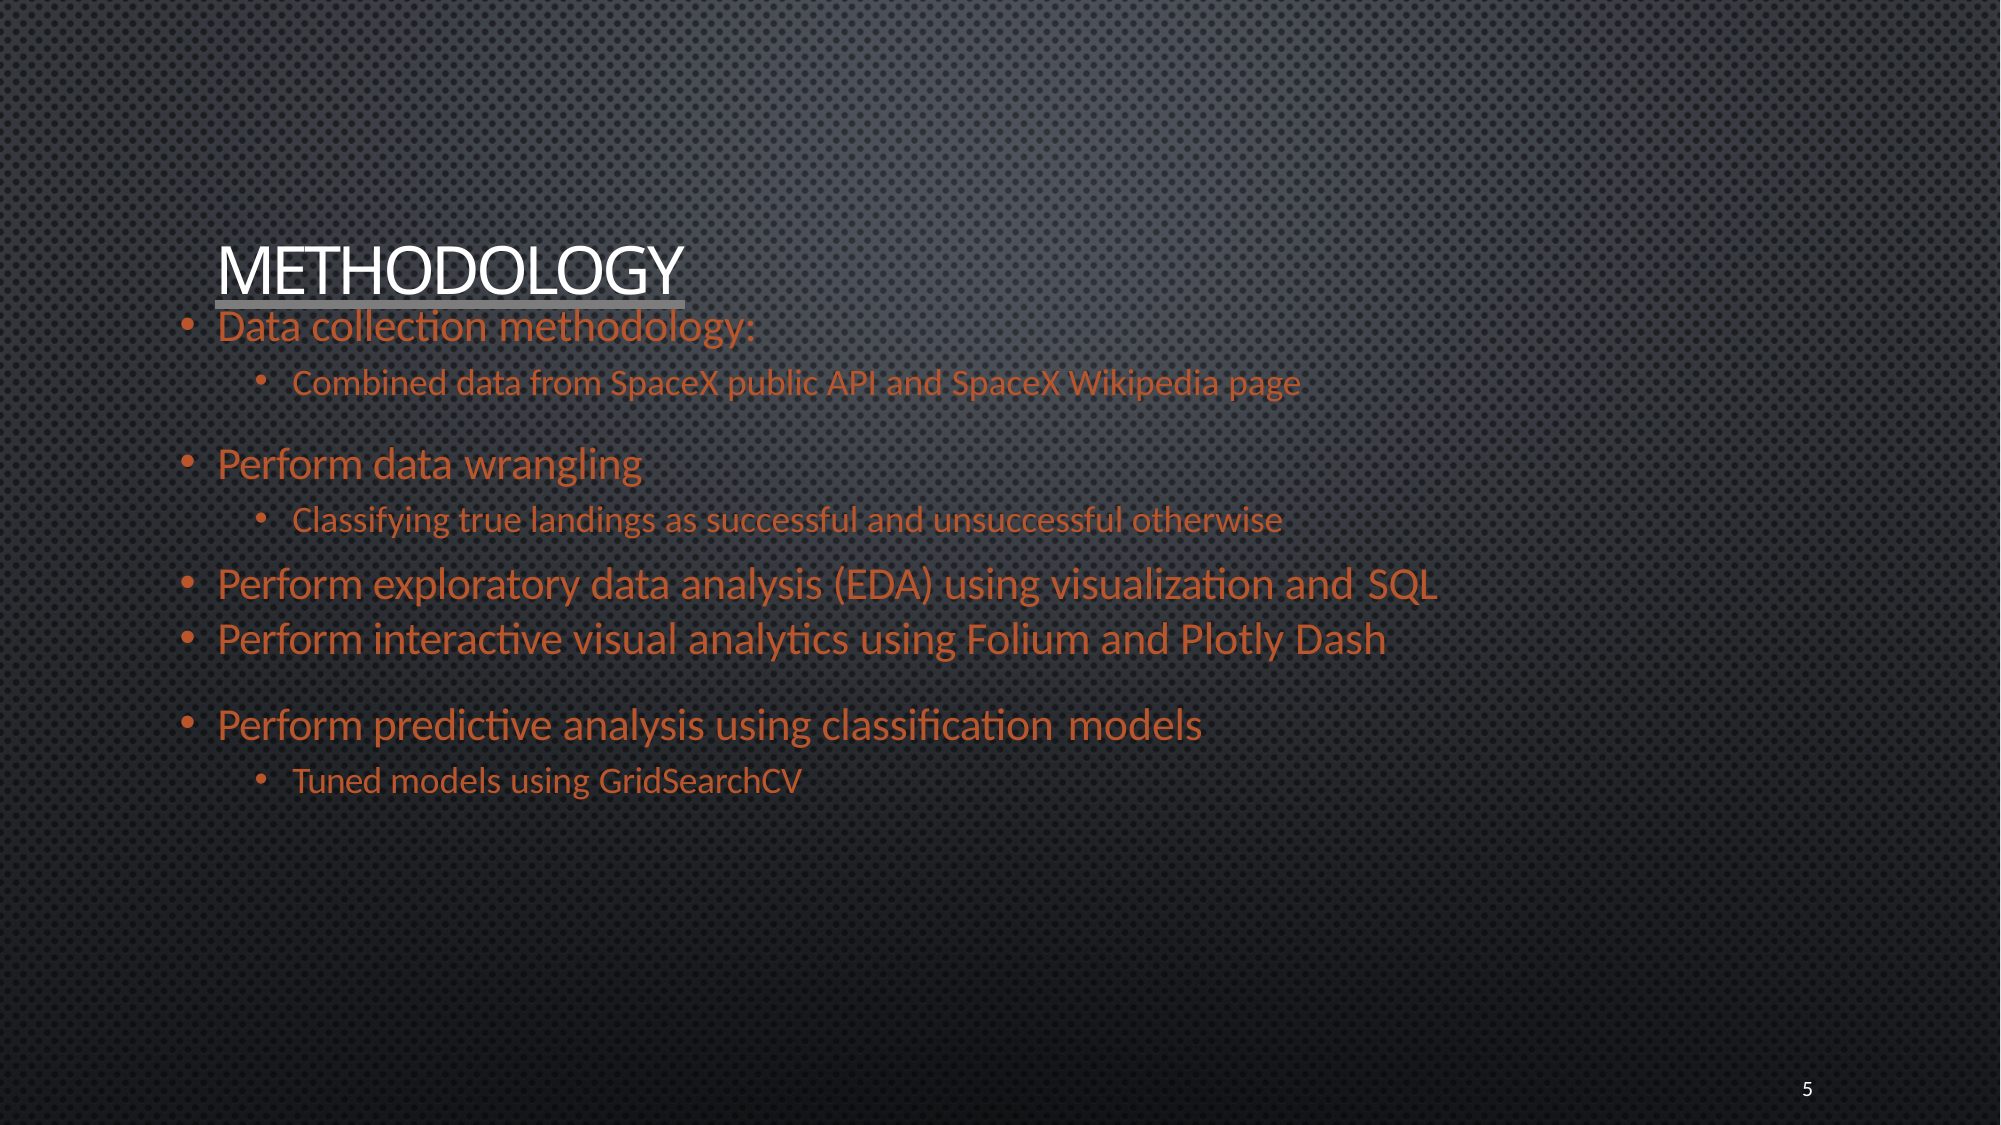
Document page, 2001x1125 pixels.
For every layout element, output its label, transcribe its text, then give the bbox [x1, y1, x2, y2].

title Methodology [187, 110, 1813, 402]
text_box Data collection methodology: Combined data from SpaceX public API and SpaceX Wikipedia page Perform data wrangling Classifying true landings as successful and unsuccessful otherwise Perform exploratory data analysis (EDA) using visualization and SQL Perform interactive visual analytics using Folium and Plotly Dash Perform predictive analysis using classification models Tuned models using GridSearchCV [177, 285, 1451, 801]
text_box 5 [1795, 1077, 1820, 1101]
